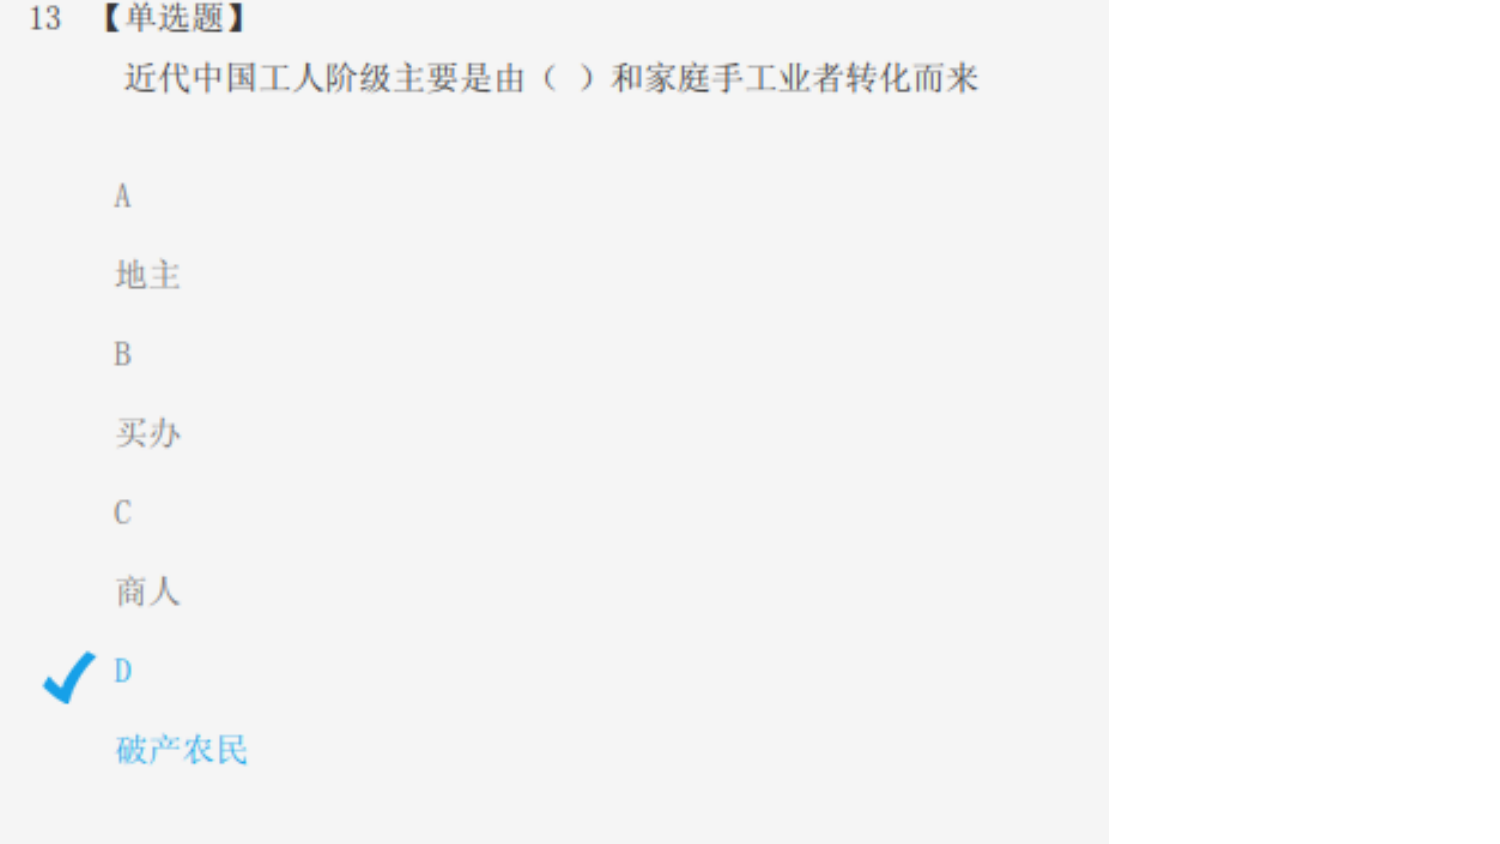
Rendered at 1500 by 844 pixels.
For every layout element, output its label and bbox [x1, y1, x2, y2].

picture [0, 0, 1110, 844]
